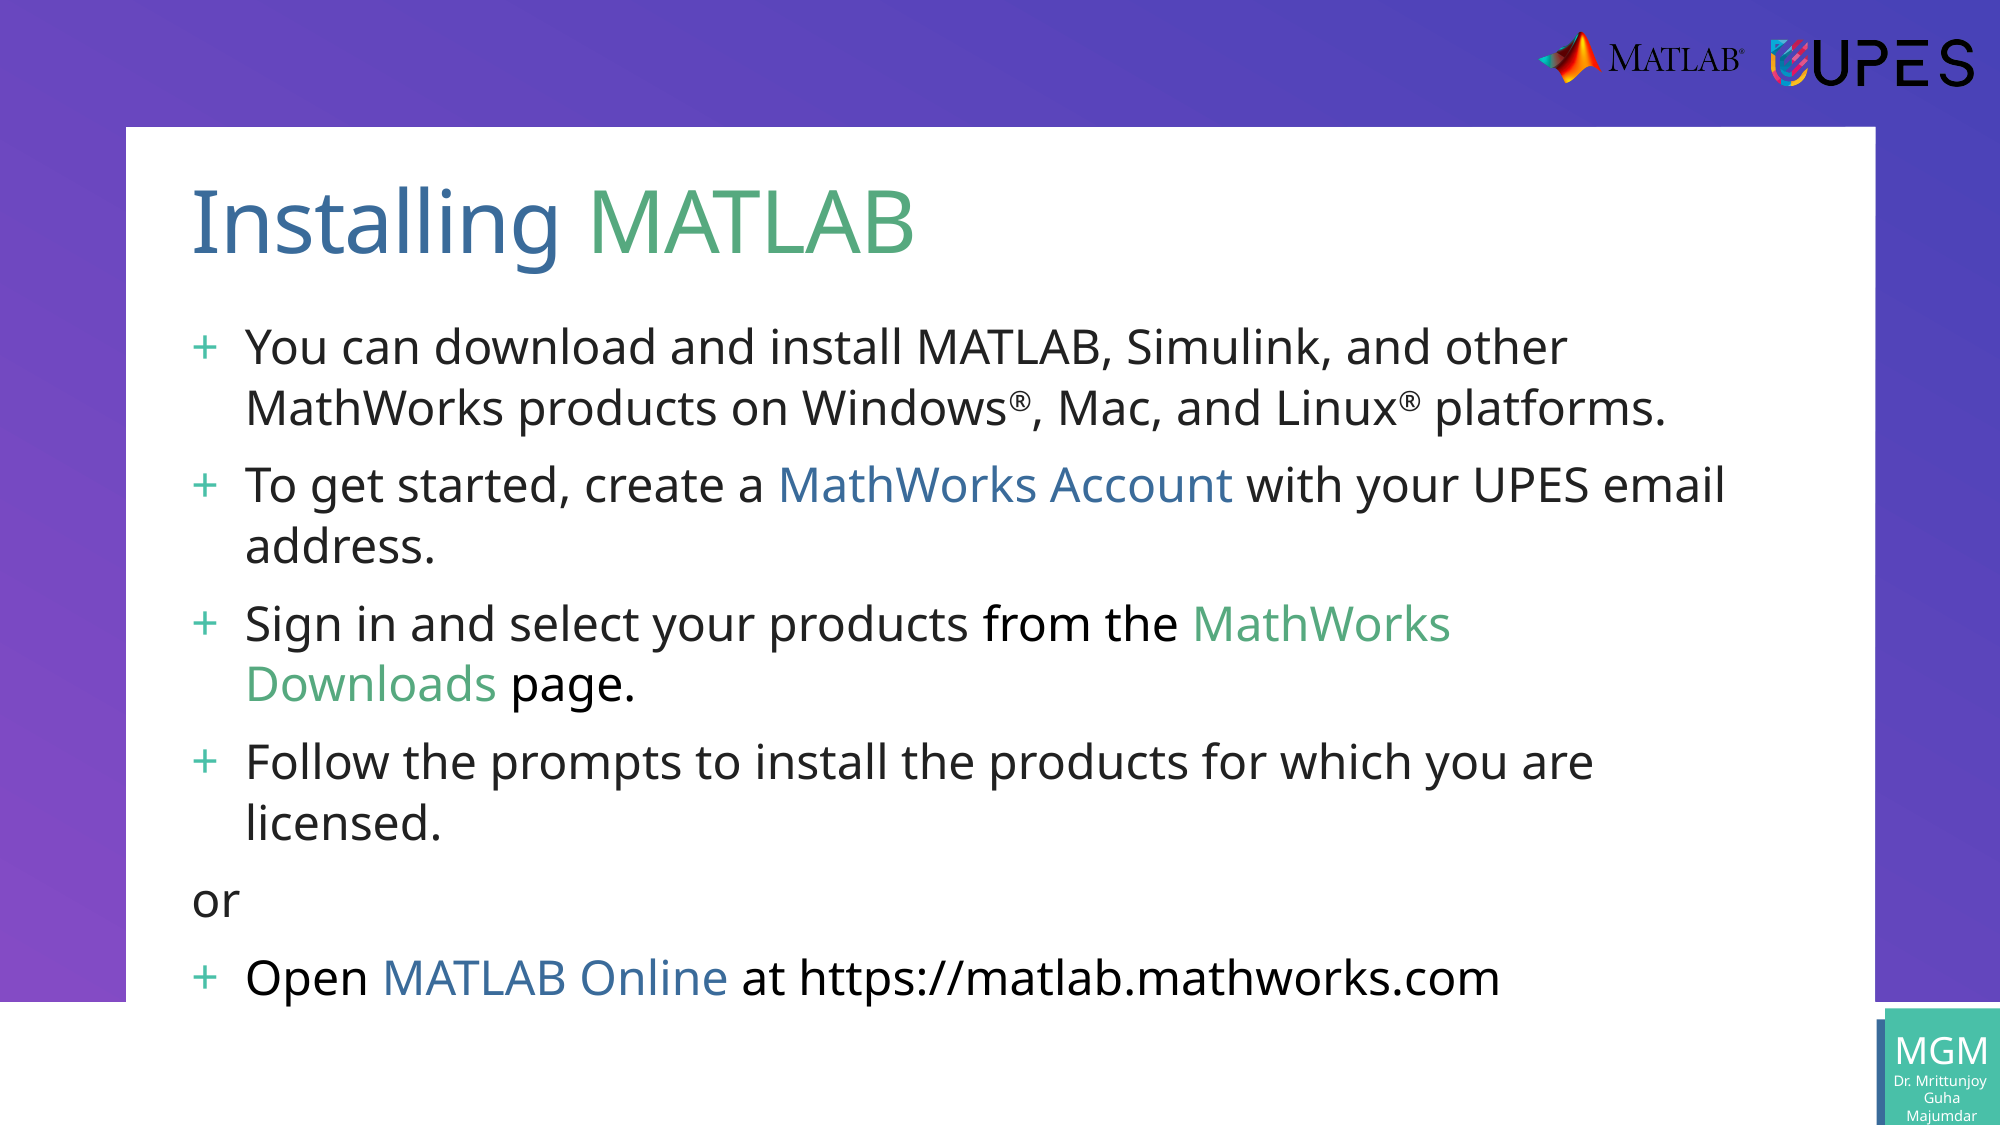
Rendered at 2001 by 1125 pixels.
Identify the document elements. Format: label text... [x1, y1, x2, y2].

text_box [1884, 1007, 2000, 1019]
title Installing MATLAB [176, 166, 1677, 306]
picture [1536, 0, 1746, 117]
list You can download and install MATLAB, Simulink, and other MathWorks products on Windows®, Mac, and Linux® platforms. To get started, create a MathWorks Account with your UPES email address. Sign in and select your products from the MathWorks Downloads page. Follow the prompts to install the products for which you are licensed. or Open MATLAB Online at https://matlab.mathworks.com [176, 306, 1762, 1014]
text_box MGM Dr. Mrittunjoy Guha Majumdar [1878, 1019, 2000, 1125]
picture [1771, 39, 1975, 87]
